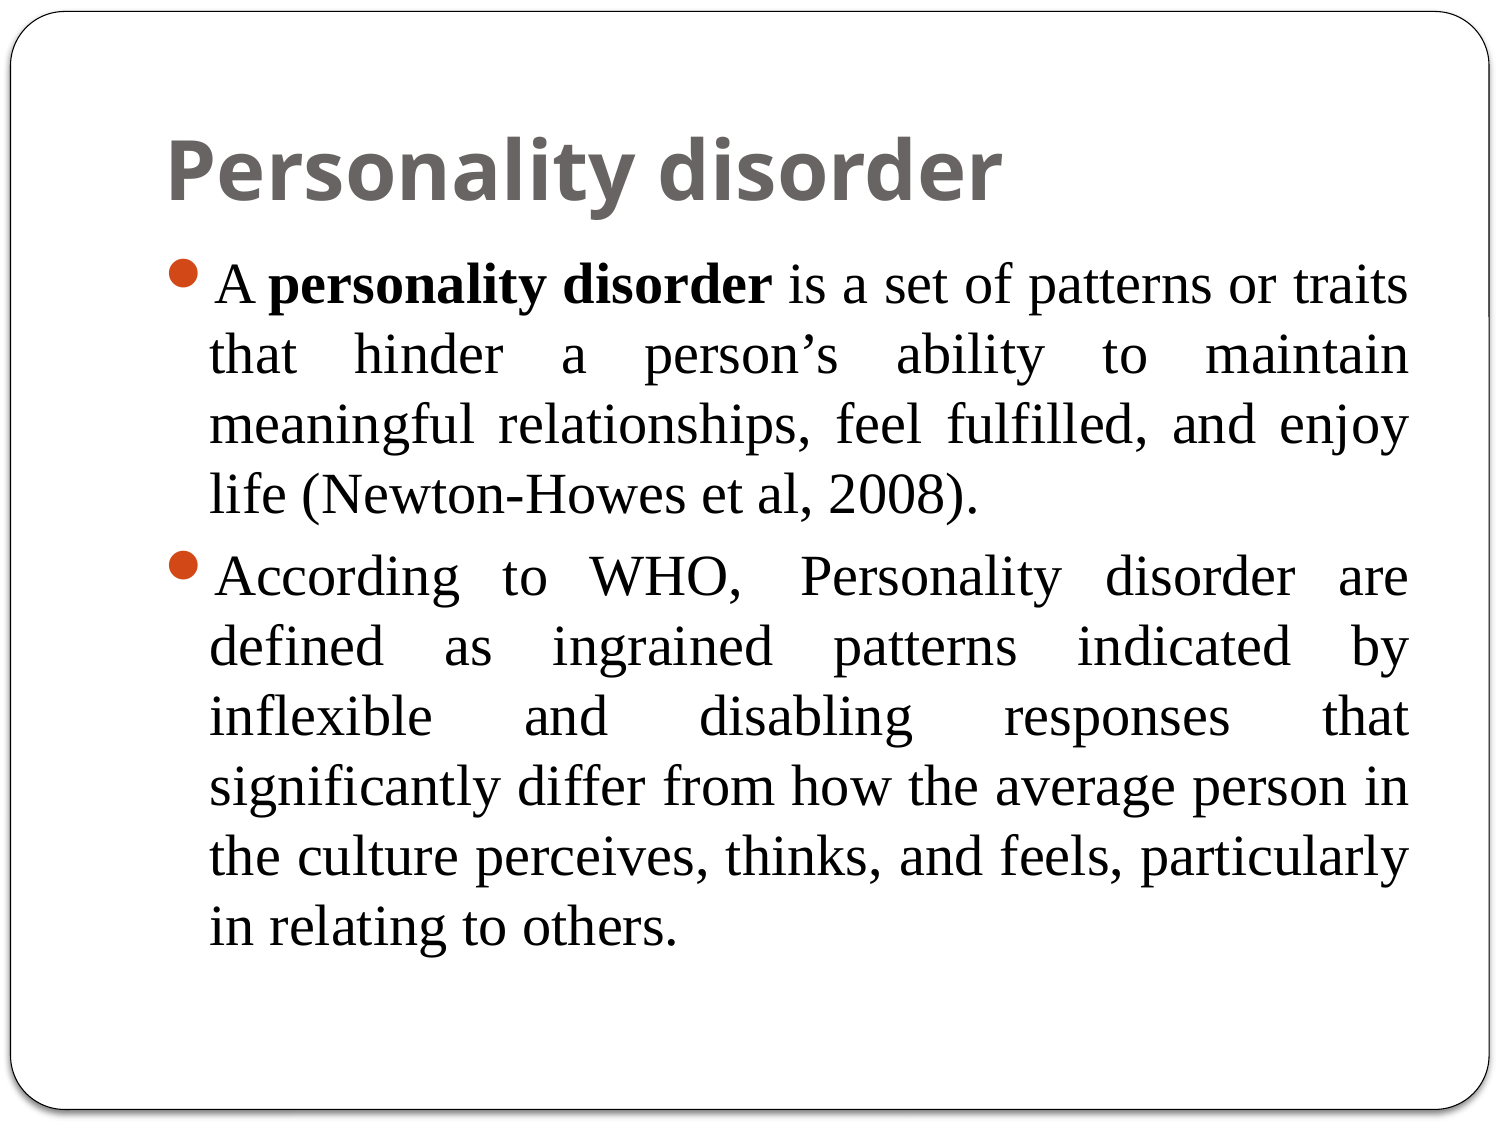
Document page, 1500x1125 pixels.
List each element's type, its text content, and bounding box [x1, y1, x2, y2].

title Personality disorder [150, 45, 1425, 233]
list A personality disorder is a set of patterns or traits that hinder a person’s ability to maintain meaningful relationships, feel fulfilled, and enjoy life (Newton-Howes et al, 2008). According to WHO, Personality disorder are defined as ingrained patterns indicated by inflexible and disabling responses that significantly differ from how the average person in the culture perceives, thinks, and feels, particularly in relating to others. [150, 237, 1425, 988]
